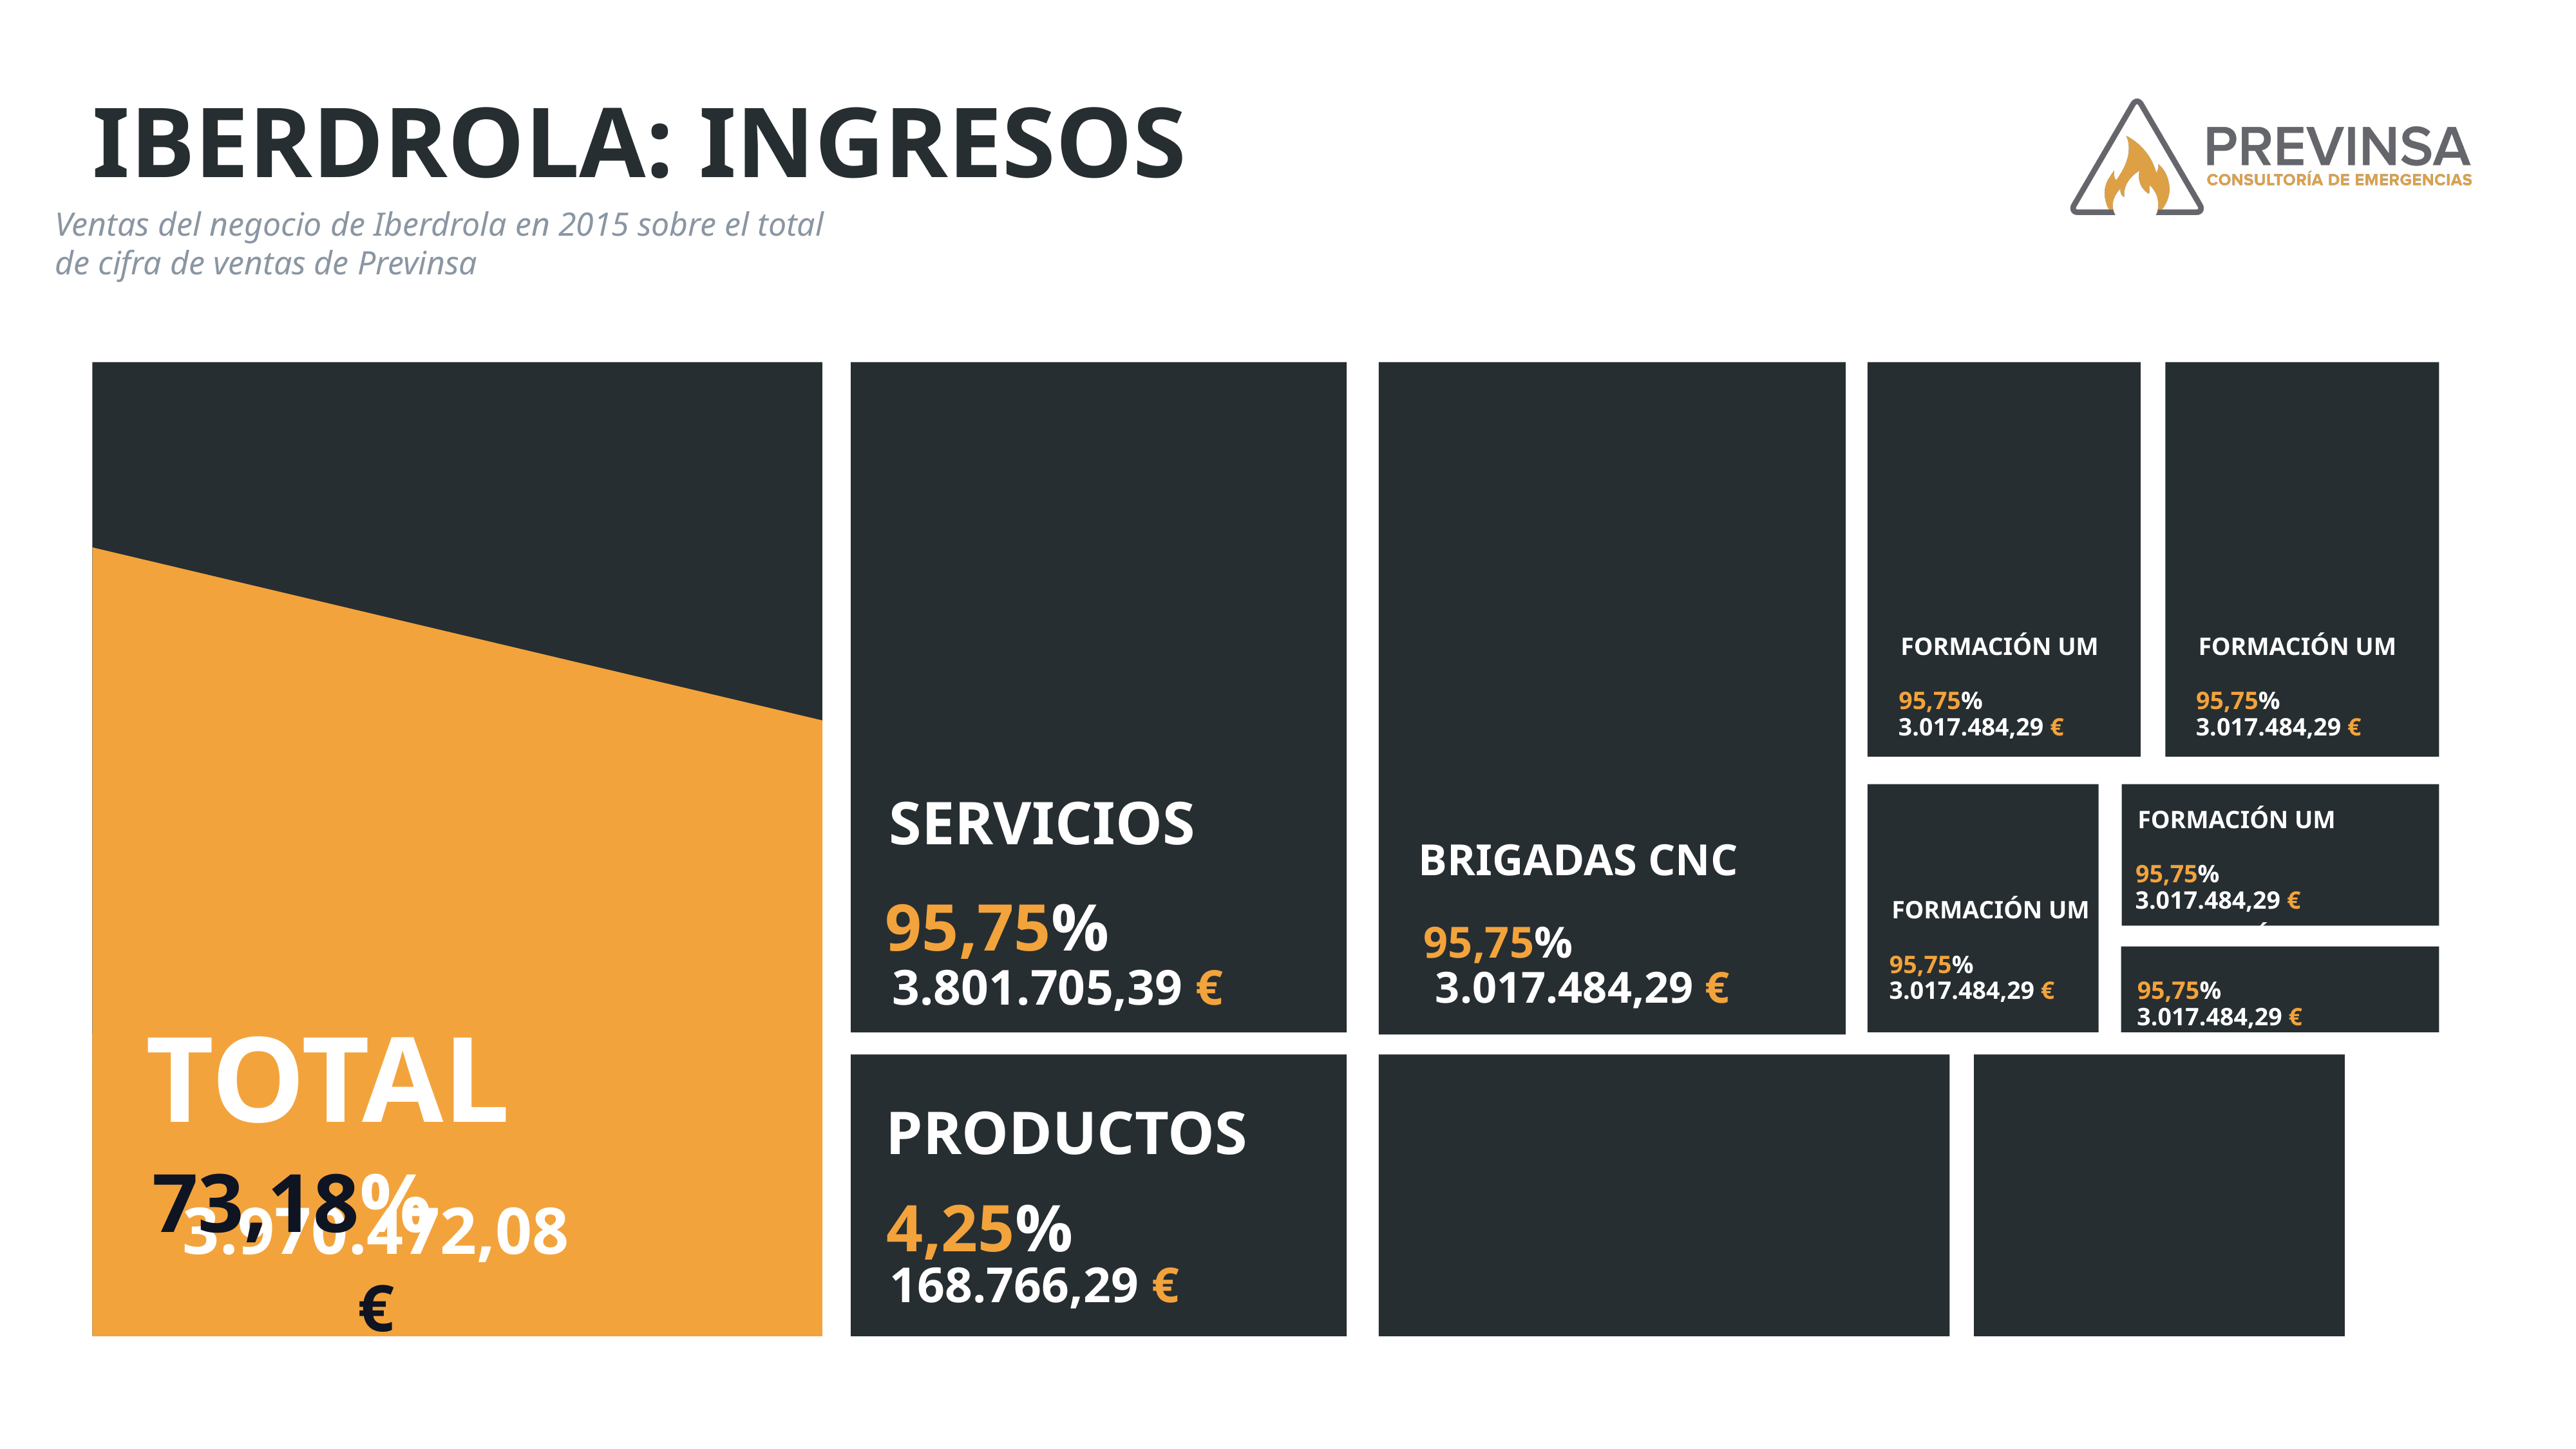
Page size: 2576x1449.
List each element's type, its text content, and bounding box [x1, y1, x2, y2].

text_box 95,75% [1899, 685, 2042, 711]
text_box [1378, 362, 1846, 1035]
text_box IBERDROLA: INGRESOS [92, 80, 1187, 197]
text_box 168.766,29 € [889, 1245, 1326, 1320]
text_box PRODUCTOS [886, 1101, 1378, 1153]
text_box [2121, 946, 2133, 1032]
text_box 3.017.484,29 € [1360, 946, 1805, 1025]
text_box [2135, 800, 2340, 914]
text_box [1974, 1054, 2345, 1336]
text_box 73,18% [92, 1159, 492, 1231]
text_box 3.801.705,39 € [835, 946, 1280, 1025]
picture [2070, 99, 2472, 215]
text_box [2121, 784, 2439, 926]
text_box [2137, 917, 2462, 1031]
text_box FORMACIÓN UM [1900, 627, 2103, 660]
text_box TOTAL [145, 1032, 545, 1104]
text_box 3.970.472,08 € [158, 1229, 594, 1304]
text_box [92, 1067, 480, 1159]
text_box [92, 547, 823, 1240]
text_box 3.017.484,29 € [1898, 711, 2085, 741]
text_box [92, 1162, 822, 1336]
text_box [1889, 891, 2094, 1005]
text_box 95,75% [1423, 903, 1823, 974]
text_box [1867, 784, 2099, 1032]
text_box [1867, 362, 2141, 757]
text_box [851, 1054, 1347, 1336]
text_box [1378, 1054, 1950, 1336]
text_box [2195, 627, 2401, 741]
text_box [2165, 362, 2439, 757]
text_box [92, 362, 822, 720]
text_box 4,25% [886, 1186, 1286, 1258]
text_box [851, 362, 1347, 1033]
text_box SERVICIOS [889, 792, 1378, 843]
text_box BRIGADAS CNC [1418, 831, 1998, 882]
text_box 95,75% [797, 885, 1197, 957]
text_box Ventas del negocio de Iberdrola en 2015 sobre el total de cifra de ventas de Previnsa [55, 214, 826, 271]
